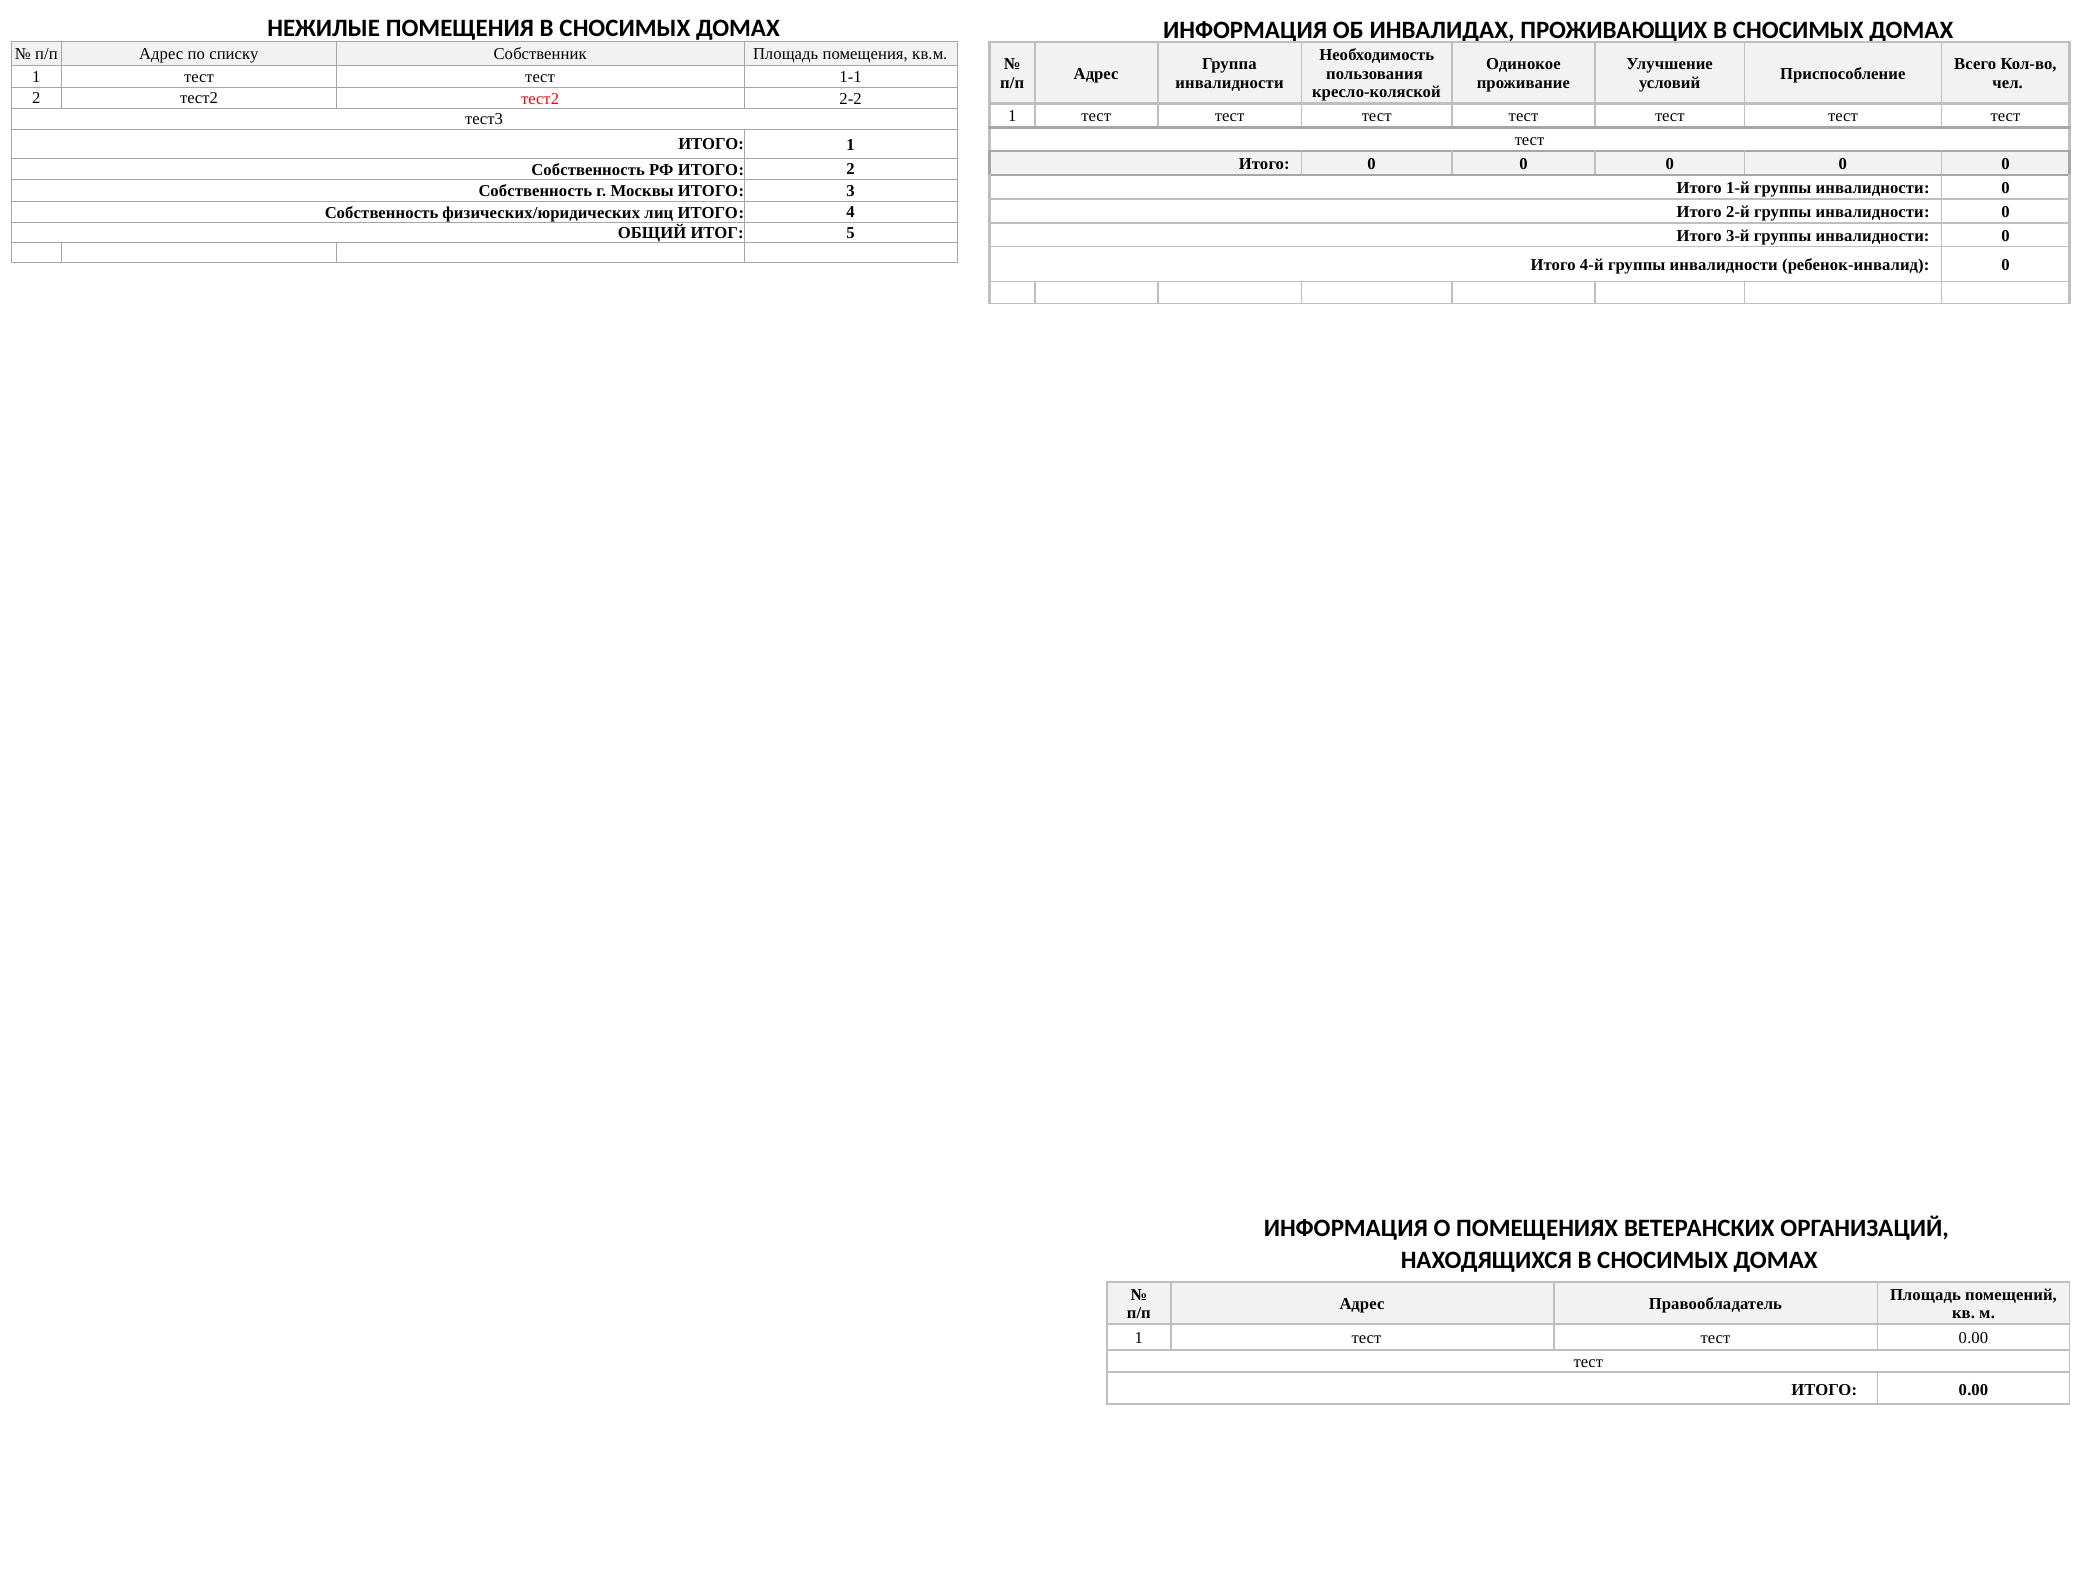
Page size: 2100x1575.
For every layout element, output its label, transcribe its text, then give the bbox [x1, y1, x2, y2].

table_header Площадь помещения, кв.м. [745, 42, 957, 65]
table_cell 1 [991, 105, 1034, 126]
table_cell Итого 4-й группы инвалидности (ребенок-инвалид): [991, 247, 1941, 281]
table_header Улучшение условий [1596, 43, 1744, 102]
table_cell тест [1453, 105, 1594, 126]
table_cell [1036, 282, 1157, 303]
table_cell Итого 2-й группы инвалидности: [991, 200, 1941, 222]
table_cell тест [1555, 1325, 1877, 1349]
table_header Площадь помещений, кв. м. [1878, 1283, 2069, 1323]
table_header № п/п [12, 42, 61, 65]
table_cell 0.00 [1878, 1373, 2069, 1403]
table_cell тест [1108, 1351, 2069, 1371]
table_cell 4 [745, 202, 957, 222]
table_cell Итого: [991, 152, 1301, 174]
table_cell 1-1 [745, 66, 957, 87]
table_cell ОБЩИЙ ИТОГ: [12, 223, 744, 242]
table_cell 0 [1302, 152, 1451, 174]
table_header Собственник [337, 42, 744, 65]
table_cell 0.00 [1878, 1325, 2069, 1349]
table_cell тест [1596, 105, 1744, 126]
table_cell тест [62, 66, 336, 87]
table_cell 1 [1108, 1325, 1170, 1349]
table_cell тест [1036, 105, 1157, 126]
table_header Адрес [1036, 43, 1157, 102]
table_header Правообладатель [1555, 1283, 1877, 1323]
table_cell 0 [1942, 247, 2068, 281]
table_cell [1596, 282, 1744, 303]
table_cell 0 [1453, 152, 1594, 174]
table_header № п/п [1108, 1283, 1170, 1323]
table_cell Собственность РФ ИТОГО: [12, 159, 744, 179]
table_cell тест [1302, 105, 1451, 126]
table_cell тест [1172, 1325, 1553, 1349]
text_box НЕЖИЛЫЕ ПОМЕЩЕНИЯ В СНОСИМЫХ ДОМАХ [96, 11, 951, 41]
table_cell [745, 243, 957, 262]
table_cell 2-2 [745, 88, 957, 108]
table_cell 2 [745, 159, 957, 179]
table_cell 5 [745, 223, 957, 242]
table_cell [337, 243, 744, 262]
table_header Группа инвалидности [1159, 43, 1301, 102]
table_header Необходимость пользования кресло-коляской [1302, 43, 1451, 102]
table_cell 0 [1596, 152, 1744, 174]
table_cell 3 [745, 180, 957, 201]
table_cell [1159, 282, 1301, 303]
table_cell [62, 243, 336, 262]
table_cell 0 [1942, 152, 2068, 174]
table_cell тест [1942, 105, 2068, 126]
table_cell Собственность г. Москвы ИТОГО: [12, 180, 744, 201]
table_cell тест2 [337, 88, 744, 108]
table_cell тест3 [12, 109, 957, 129]
table_cell тест [1159, 105, 1301, 126]
table_cell [1942, 282, 2068, 303]
table_cell [991, 282, 1034, 303]
table_cell Собственность физических/юридических лиц ИТОГО: [12, 202, 744, 222]
table_cell 2 [12, 88, 61, 108]
table_cell 0 [1942, 200, 2068, 222]
table_cell тест [1745, 105, 1941, 126]
table_cell 0 [1942, 176, 2068, 198]
table_cell 1 [745, 130, 957, 158]
table_cell тест [991, 129, 2068, 150]
table_header Адрес [1172, 1283, 1553, 1323]
table_header Всего Кол-во, чел. [1942, 43, 2068, 102]
table_cell ИТОГО: [12, 130, 744, 158]
table_cell тест2 [62, 88, 336, 108]
table_cell тест [337, 66, 744, 87]
table_cell 1 [12, 66, 61, 87]
table_header Одинокое проживание [1453, 43, 1594, 102]
table_cell [1302, 282, 1451, 303]
table_cell Итого 1-й группы инвалидности: [991, 176, 1941, 198]
table_cell 0 [1942, 224, 2068, 246]
table_cell [1453, 282, 1594, 303]
table_cell [12, 243, 61, 262]
table_header Адрес по списку [62, 42, 336, 65]
table_cell [1745, 282, 1941, 303]
table_header Приспособление [1745, 43, 1941, 102]
table_cell ИТОГО: [1108, 1373, 1877, 1403]
table_cell 0 [1745, 152, 1941, 174]
text_box ИНФОРМАЦИЯ ОБ ИНВАЛИДАХ, ПРОЖИВАЮЩИХ В СНОСИМЫХ ДОМАХ [1027, 3, 2091, 51]
text_box ИНФОРМАЦИЯ О ПОМЕЩЕНИЯХ ВЕТЕРАНСКИХ ОРГАНИЗАЦИЙ, НАХОДЯЩИХСЯ В СНОСИМЫХ ДОМАХ [1128, 1202, 2091, 1281]
table_header № п/п [991, 43, 1034, 102]
table_cell Итого 3-й группы инвалидности: [991, 224, 1941, 246]
